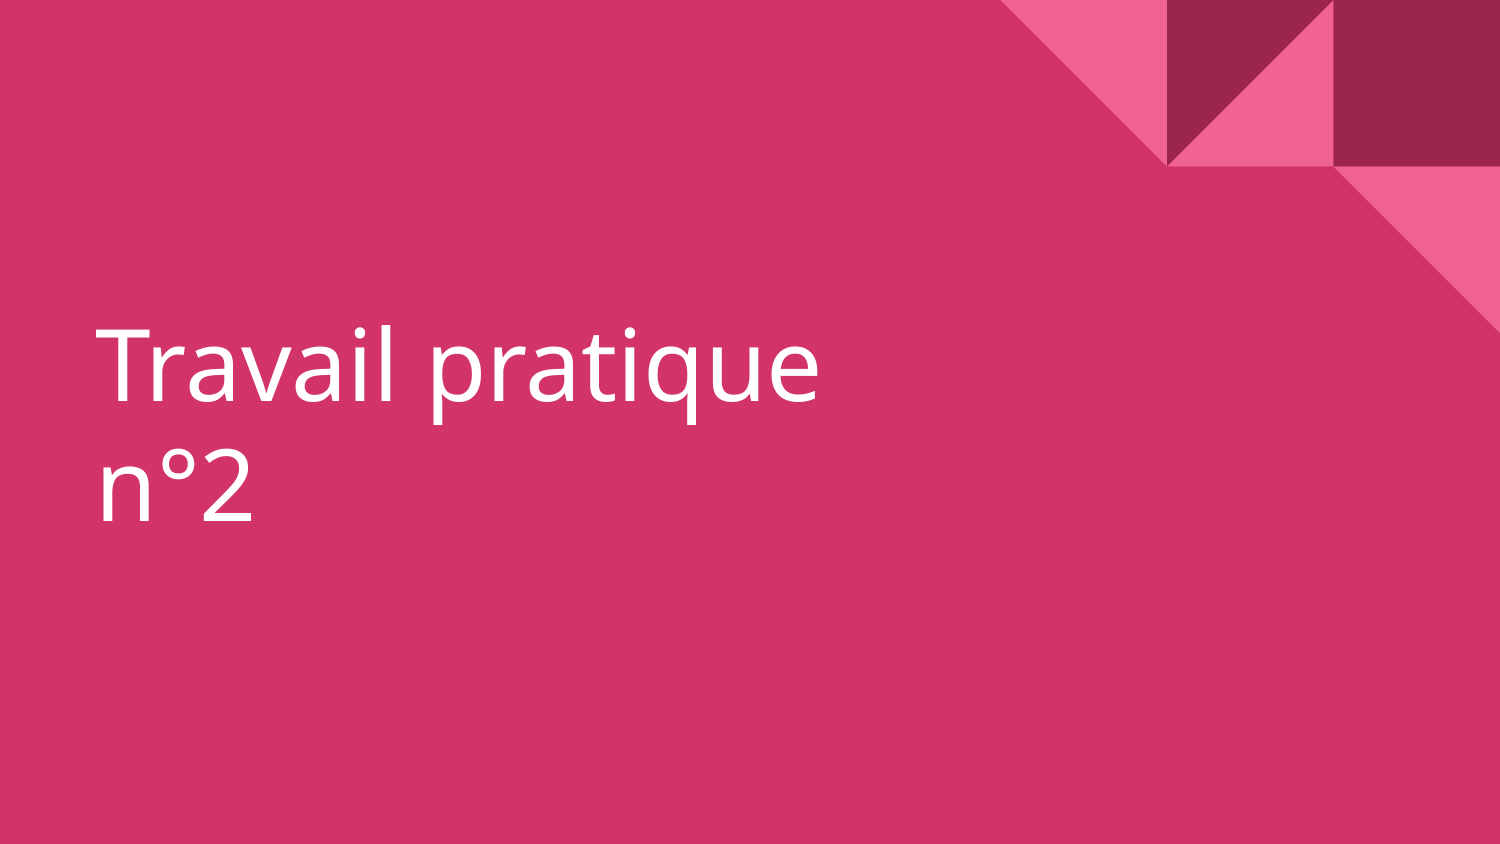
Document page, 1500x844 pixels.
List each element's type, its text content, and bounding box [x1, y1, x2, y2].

title Travail pratique n°2 [80, 86, 1003, 758]
